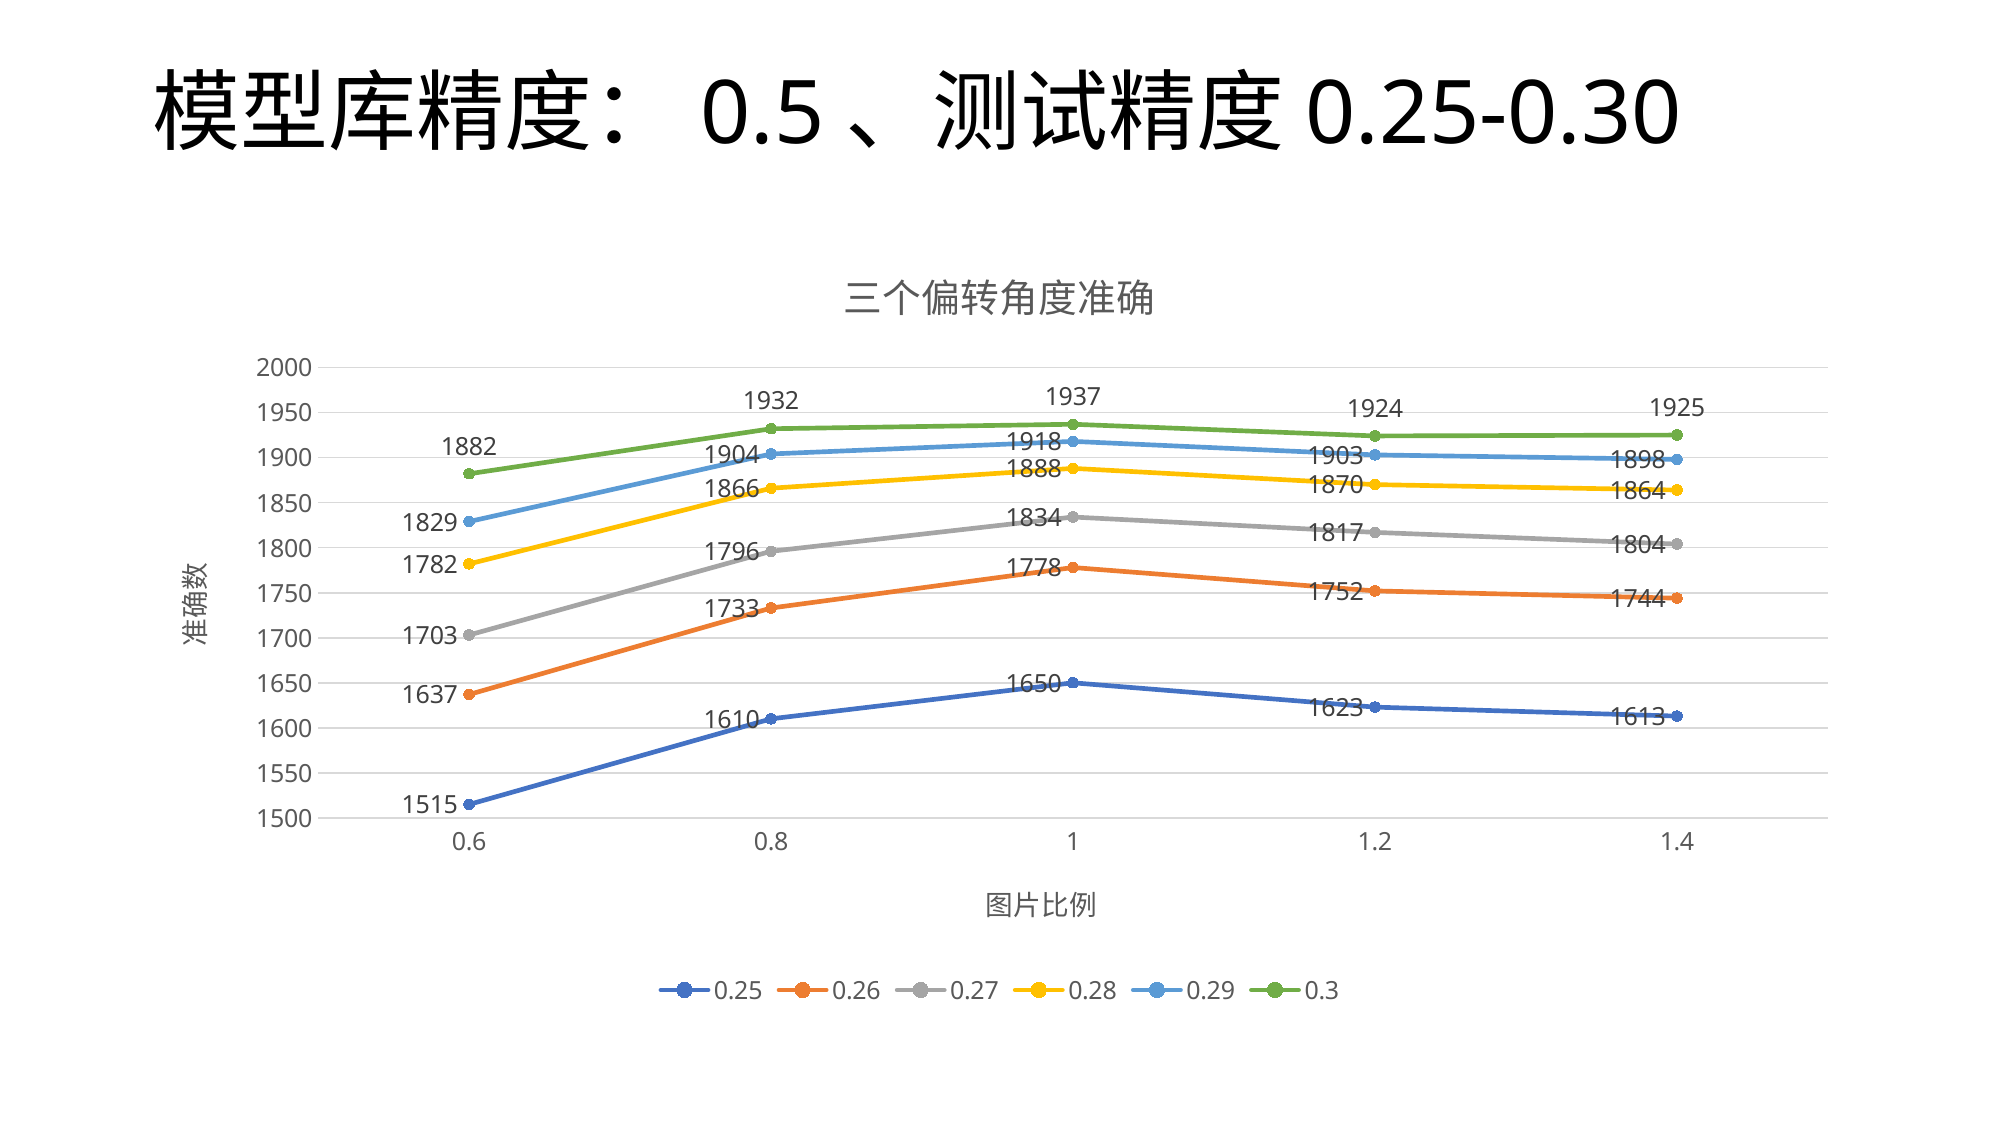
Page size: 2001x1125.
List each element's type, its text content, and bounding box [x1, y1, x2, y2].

title 模型库精度：0.5、测试精度0.25-0.30 [137, 59, 1863, 171]
chart [137, 231, 1863, 1014]
